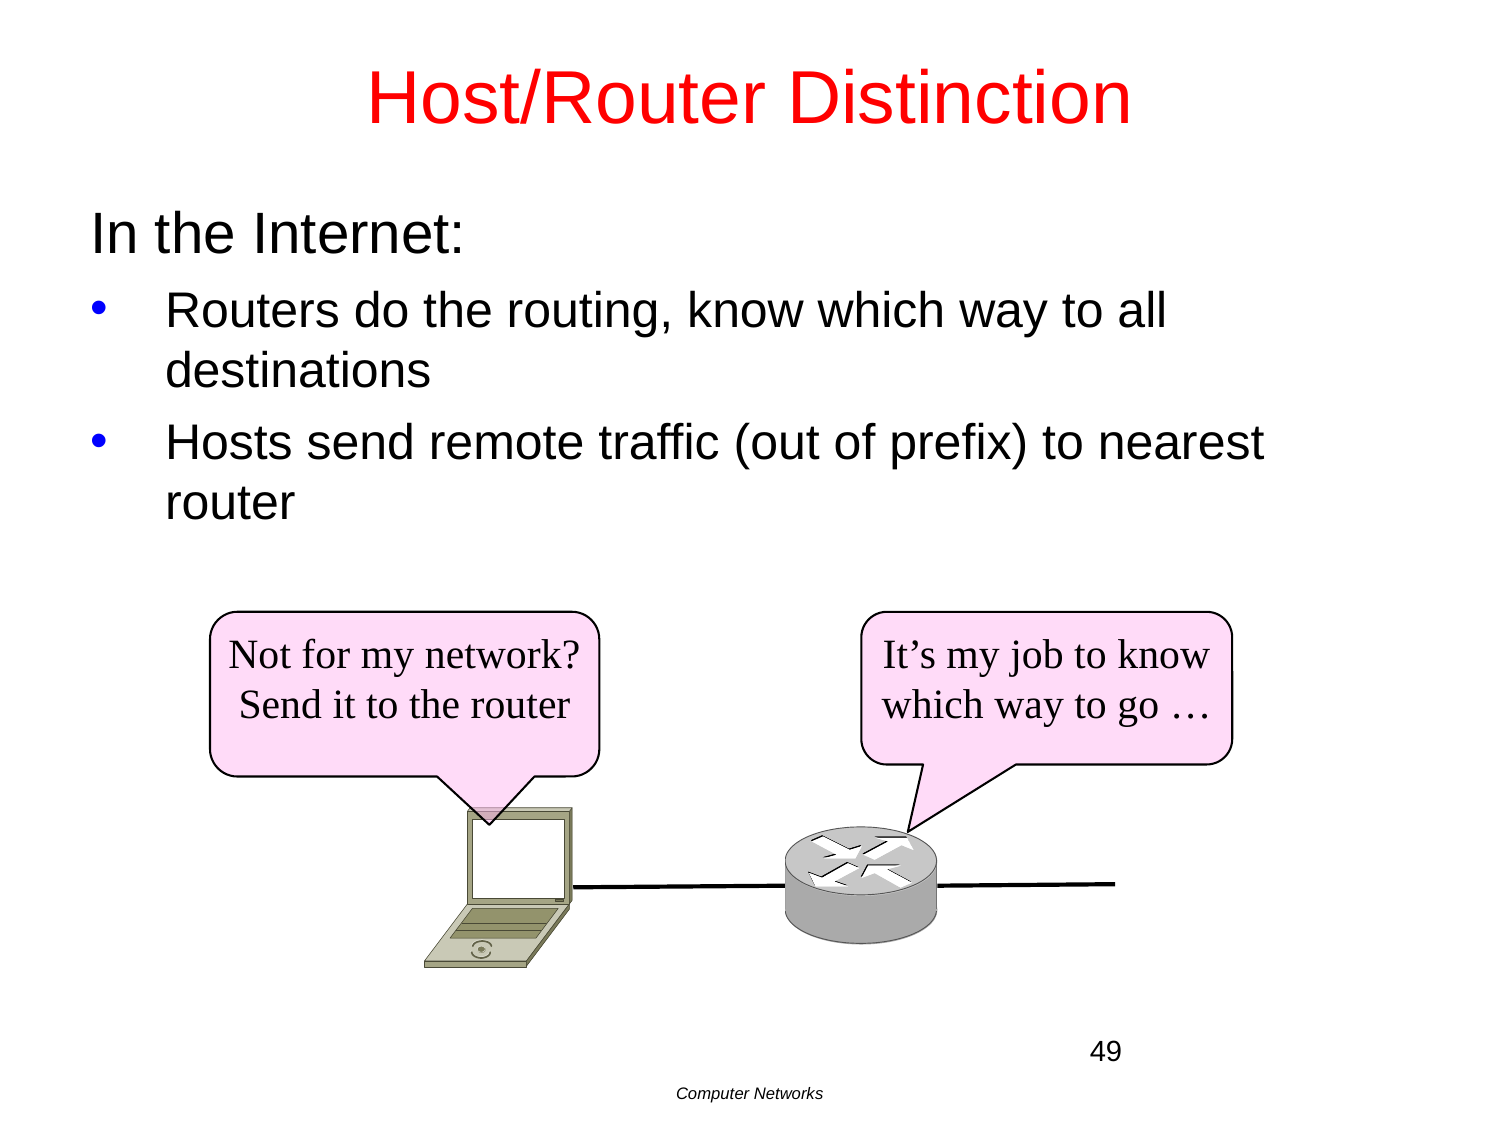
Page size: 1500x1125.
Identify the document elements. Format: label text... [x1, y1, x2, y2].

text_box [209, 611, 1233, 969]
list In the Internet: Routers do the routing, know which way to all destinations Hosts send remote traffic (out of prefix) to nearest router [74, 187, 1426, 987]
title Host/Router Distinction [0, 0, 1500, 188]
footer Computer Networks [0, 1074, 1500, 1125]
slide_number 49 [1074, 1025, 1388, 1100]
